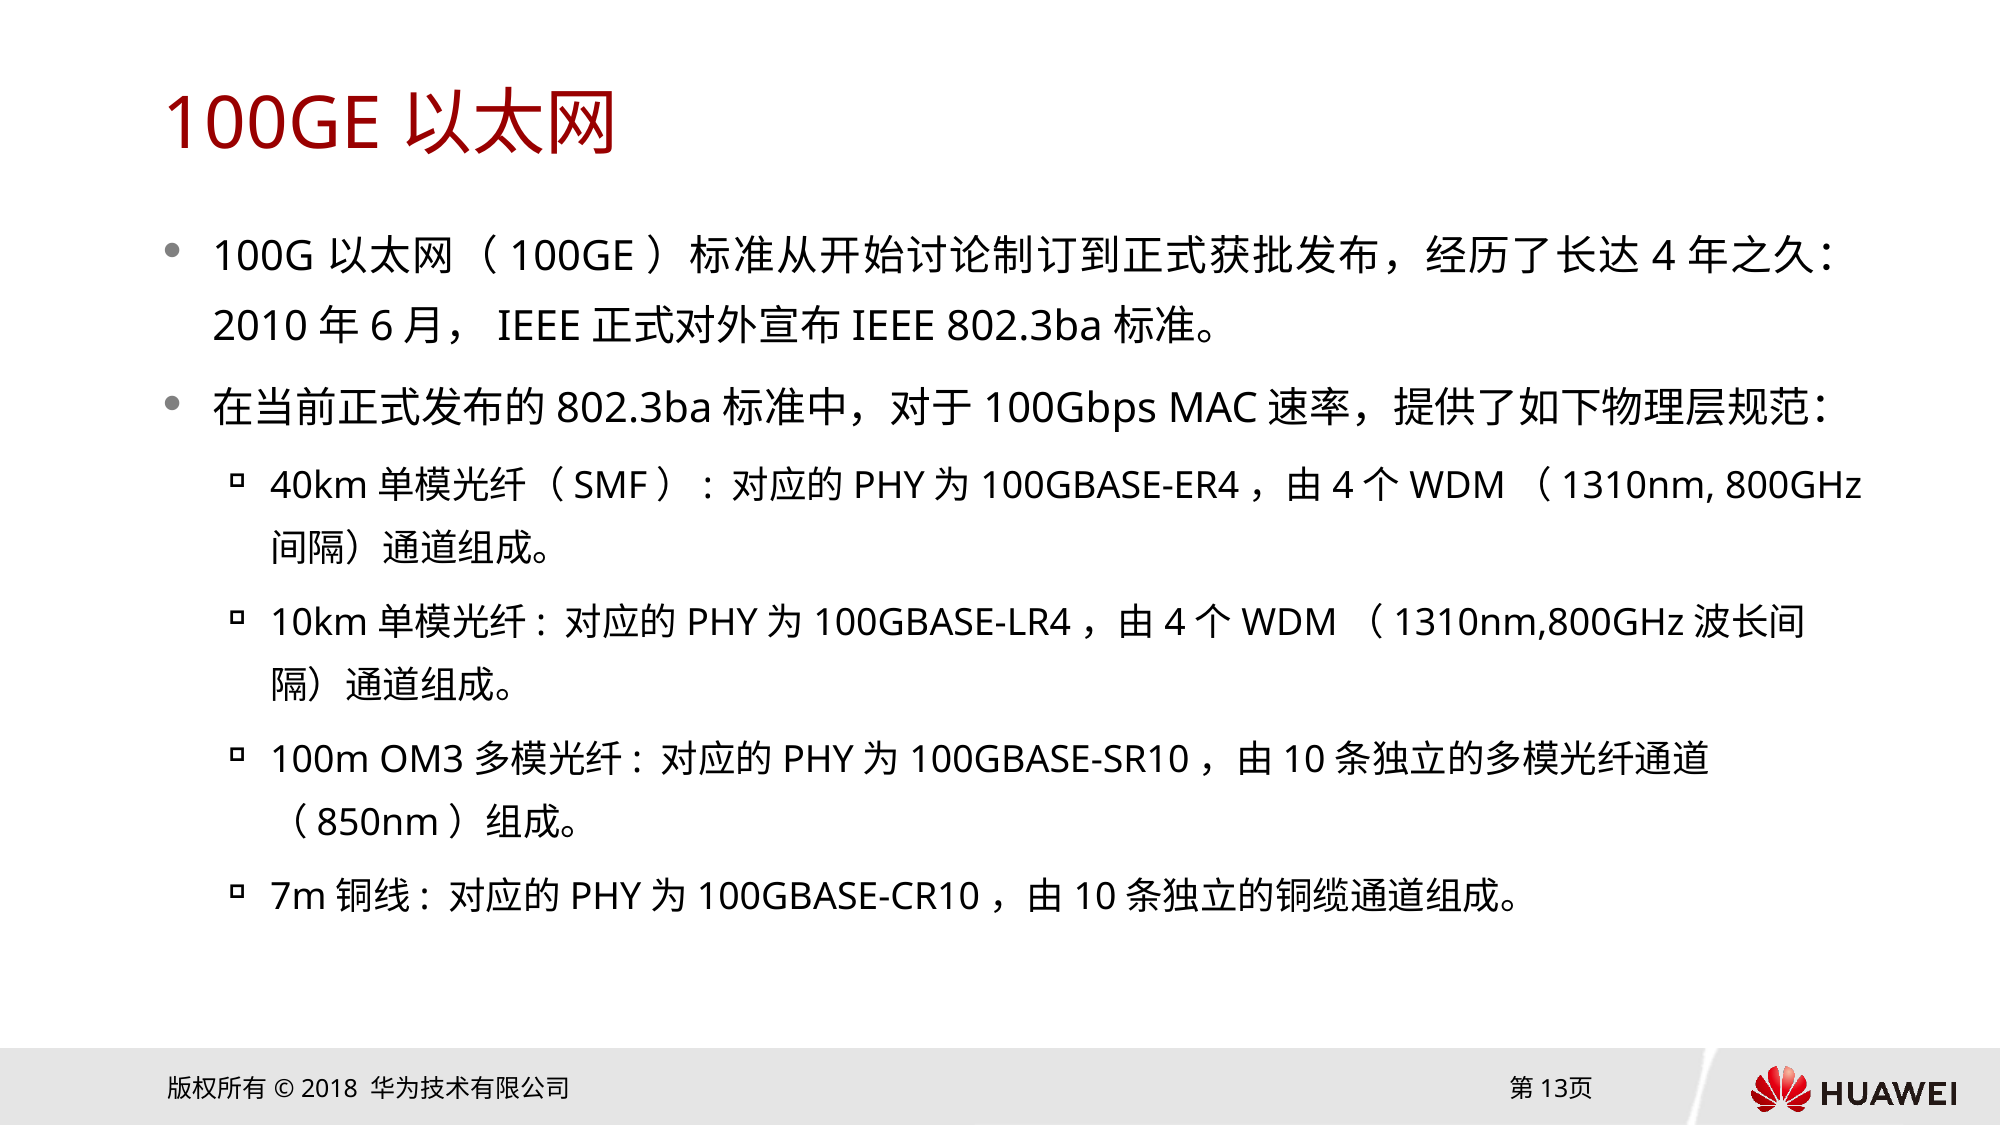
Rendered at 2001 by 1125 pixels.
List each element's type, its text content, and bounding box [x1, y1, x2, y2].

picture [0, 1048, 2000, 1125]
list 100G以太网（100GE）标准从开始讨论制订到正式获批发布，经历了长达4年之久：2010年6月，IEEE正式对外宣布IEEE 802.3ba标准。 在当前正式发布的802.3ba标准中，对于100Gbps MAC速率，提供了如下物理层规范： 40km单模光纤（SMF）: 对应的PHY为100GBASE-ER4，由4个WDM（1310nm, 800GHz间隔）通道组成。 10km单模光纤: 对应的PHY为100GBASE-LR4，由4个WDM（1310nm,800GHz波长间隔）通道组成。 100m OM3多模光纤: 对应的PHY为100GBASE-SR10，由10条独立的多模光纤通道（850nm）组成。 7m铜线: 对应的PHY为100GBASE-CR10，由10条独立的铜缆通道组成。 [149, 202, 1883, 971]
title 100GE以太网 [149, 47, 1883, 191]
